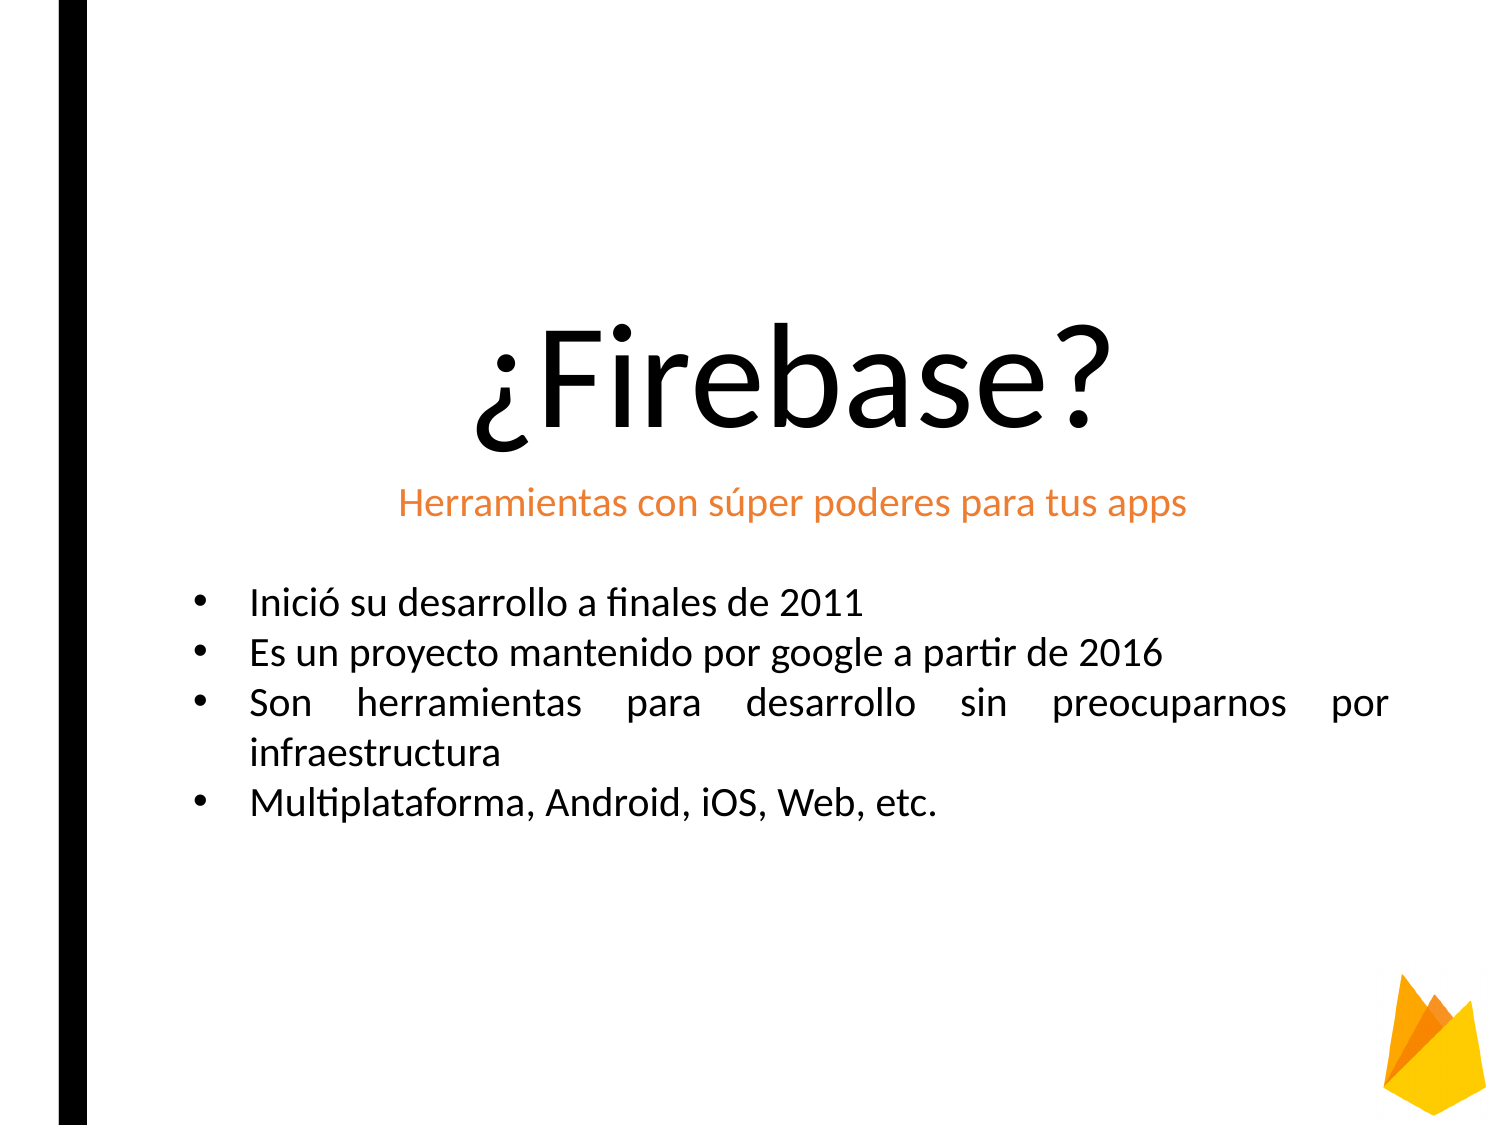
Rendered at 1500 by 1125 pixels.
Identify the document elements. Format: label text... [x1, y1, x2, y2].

text_box Inició su desarrollo a finales de 2011 Es un proyecto mantenido por google a partir de 2016 Son herramientas para desarrollo sin preocuparnos por infraestructura Multiplataforma, Android, iOS, Web, etc. [178, 567, 1405, 833]
text_box Herramientas con súper poderes para tus apps [383, 467, 1203, 533]
text_box ¿Firebase? [85, 270, 1500, 466]
picture [1370, 963, 1500, 1125]
